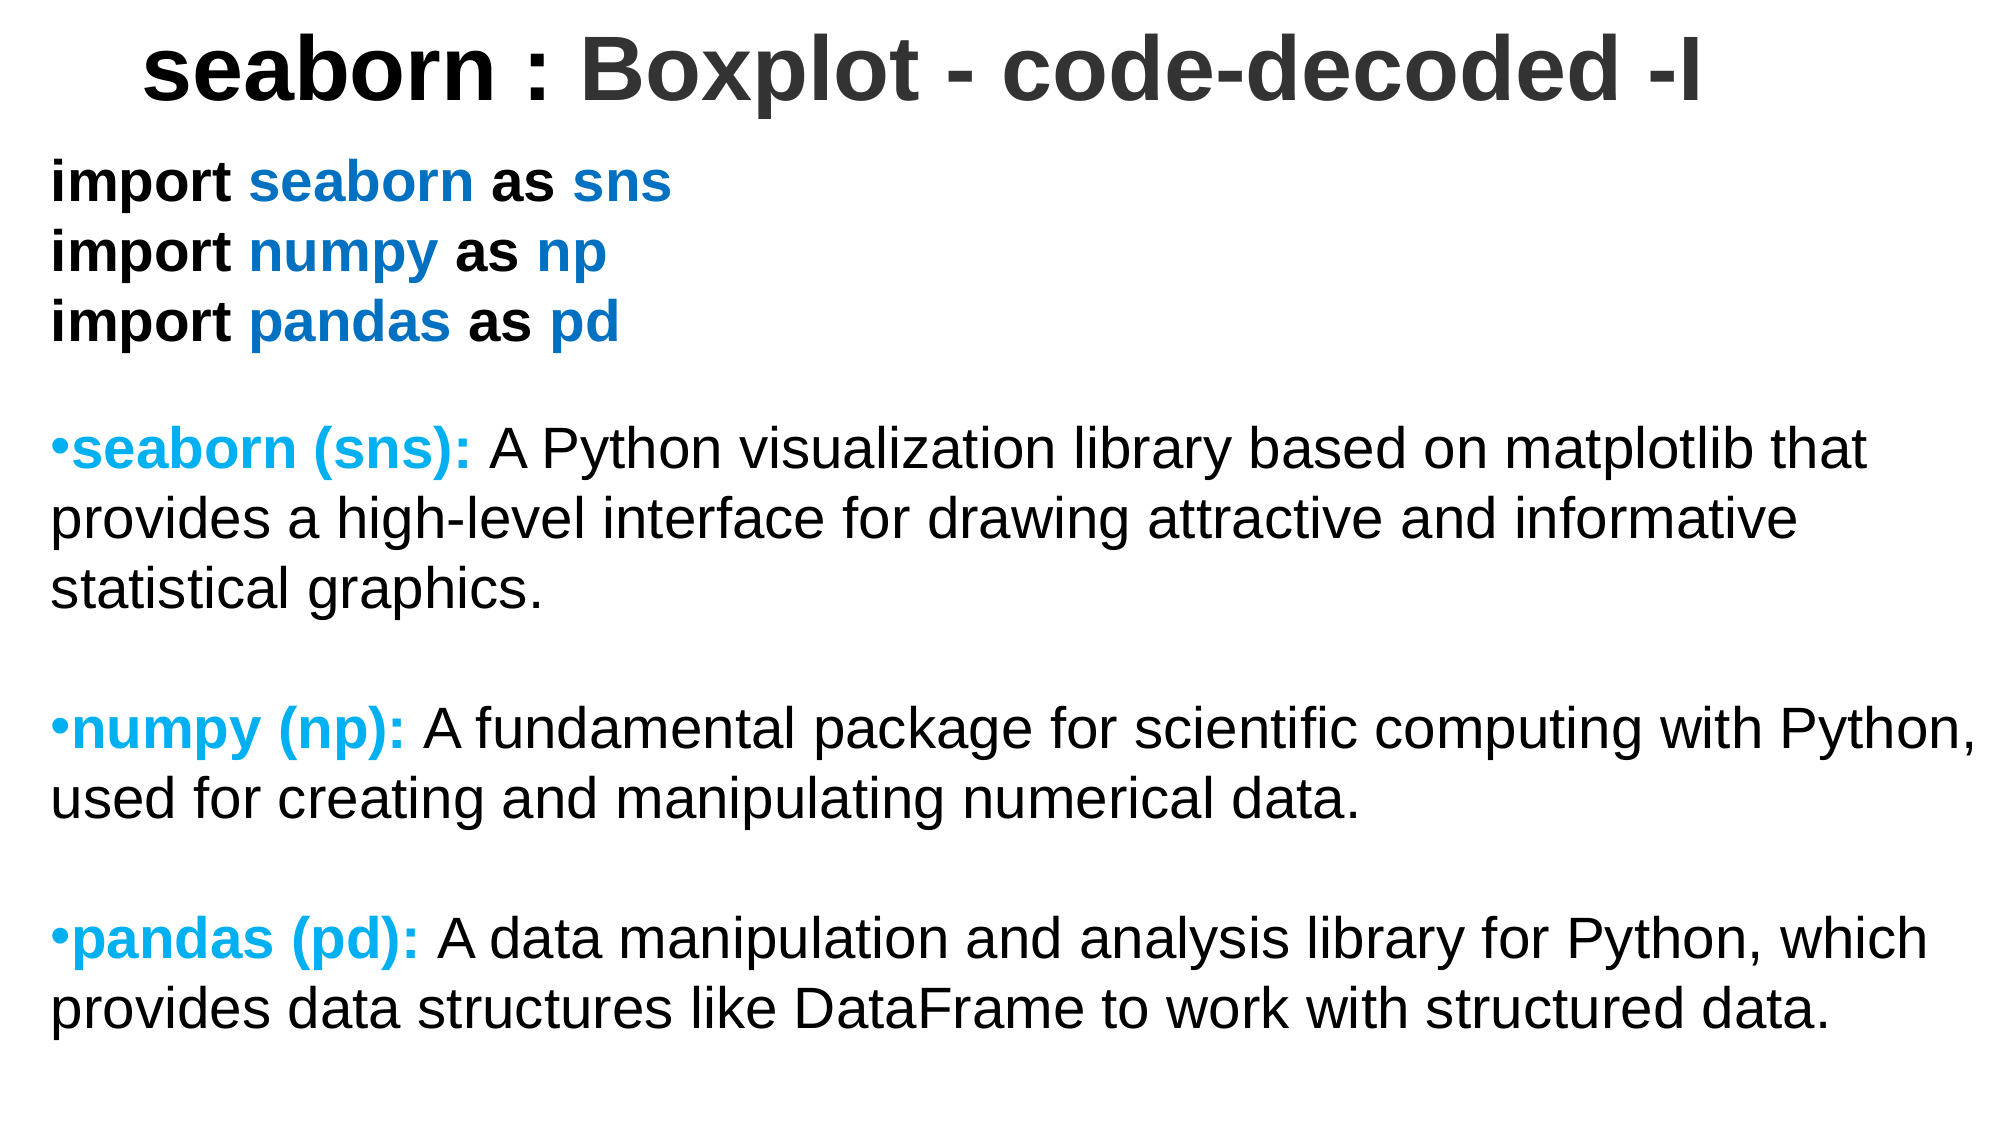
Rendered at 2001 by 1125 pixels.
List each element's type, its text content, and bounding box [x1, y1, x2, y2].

text_box seaborn (sns): A Python visualization library based on matplotlib that provides a high-level interface for drawing attractive and informative statistical graphics. numpy (np): A fundamental package for scientific computing with Python, used for creating and manipulating numerical data. pandas (pd): A data manipulation and analysis library for Python, which provides data structures like DataFrame to work with structured data. [36, 402, 2000, 1048]
text_box import seaborn as sns import numpy as np import pandas as pd [36, 135, 1168, 402]
title seaborn : Boxplot - code-decoded -I [126, 0, 1783, 142]
